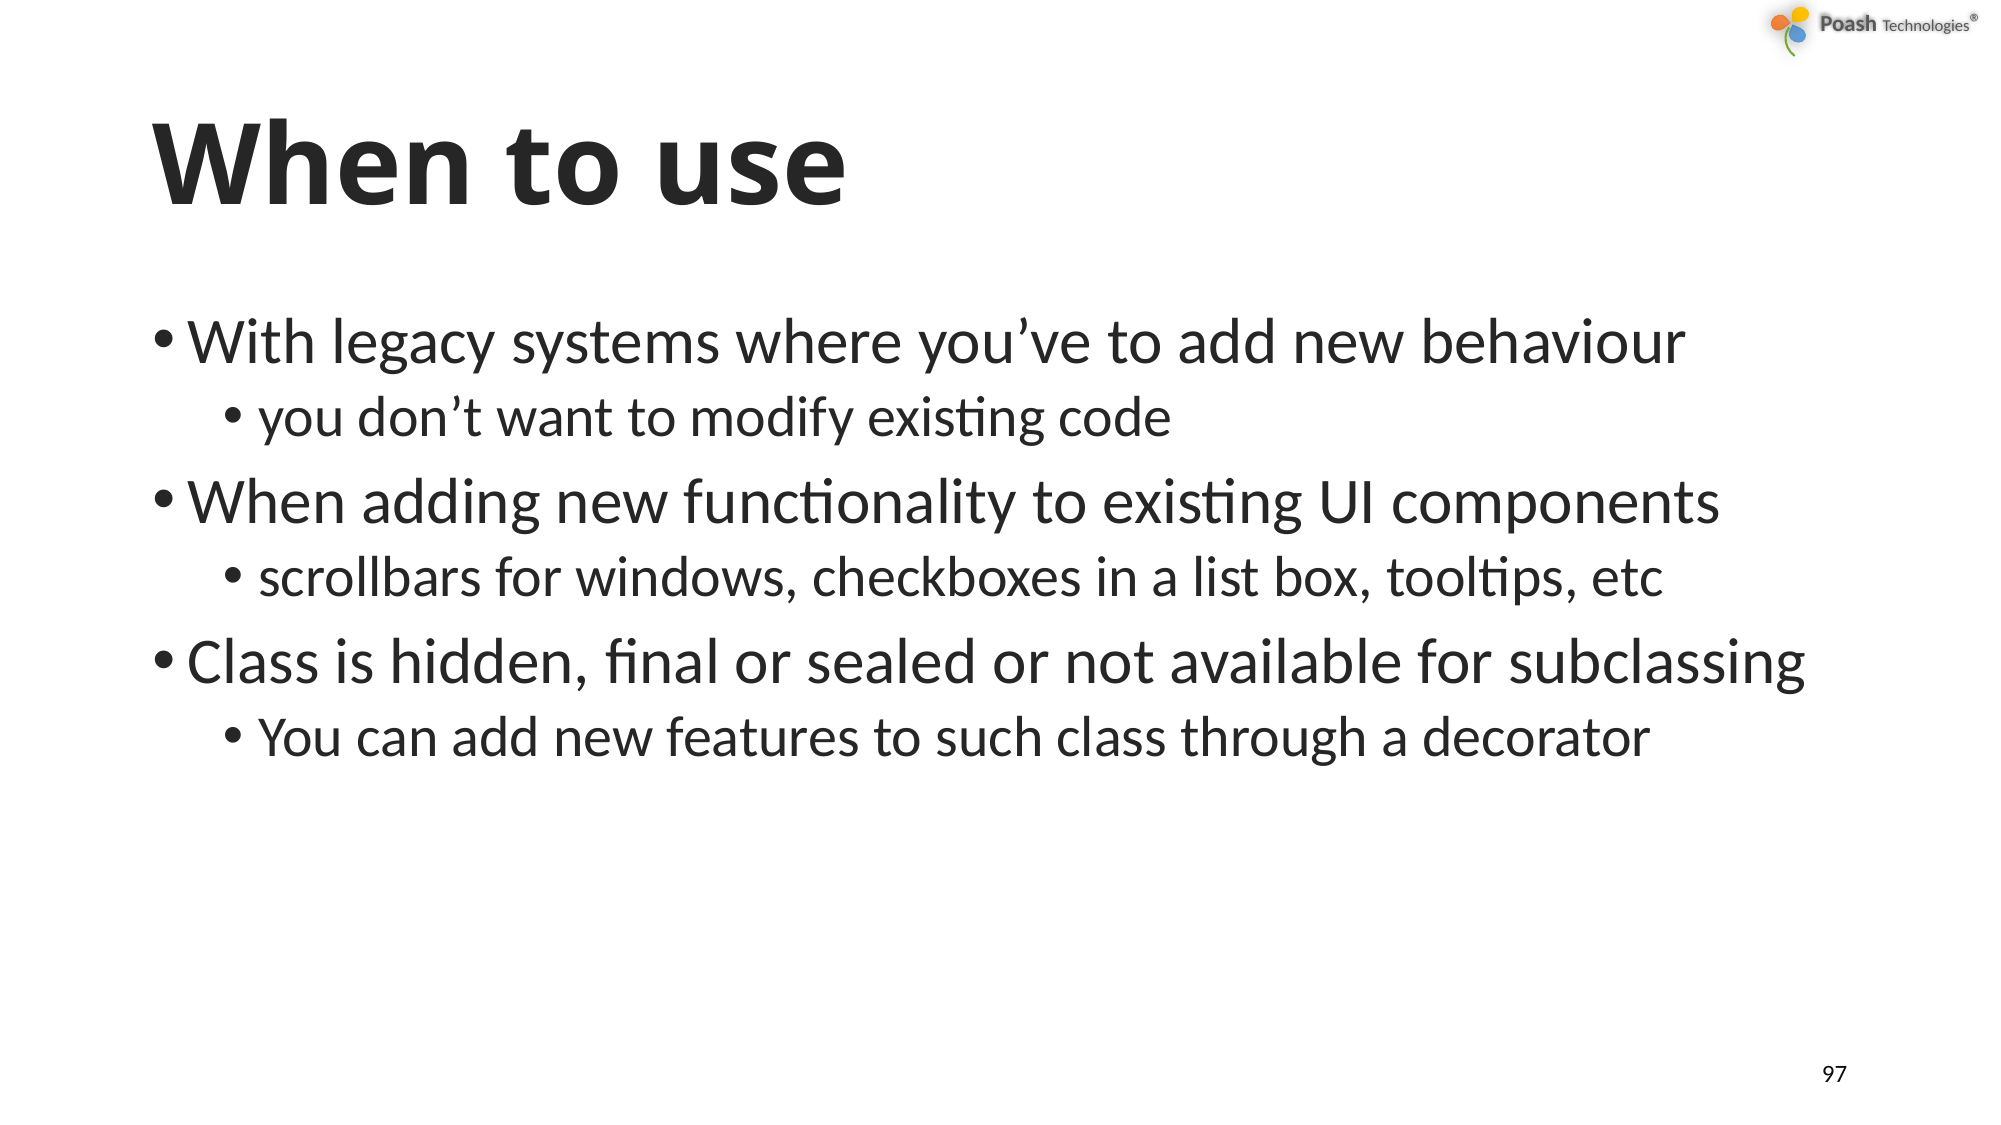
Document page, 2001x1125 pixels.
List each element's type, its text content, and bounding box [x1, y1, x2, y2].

slide_number 97 [1412, 1042, 1863, 1103]
title When to use [137, 59, 1863, 278]
list With legacy systems where you’ve to add new behaviour you don’t want to modify existing code When adding new functionality to existing UI components scrollbars for windows, checkboxes in a list box, tooltips, etc Class is hidden, final or sealed or not available for subclassing You can add new features to such class through a decorator [137, 299, 1863, 1014]
